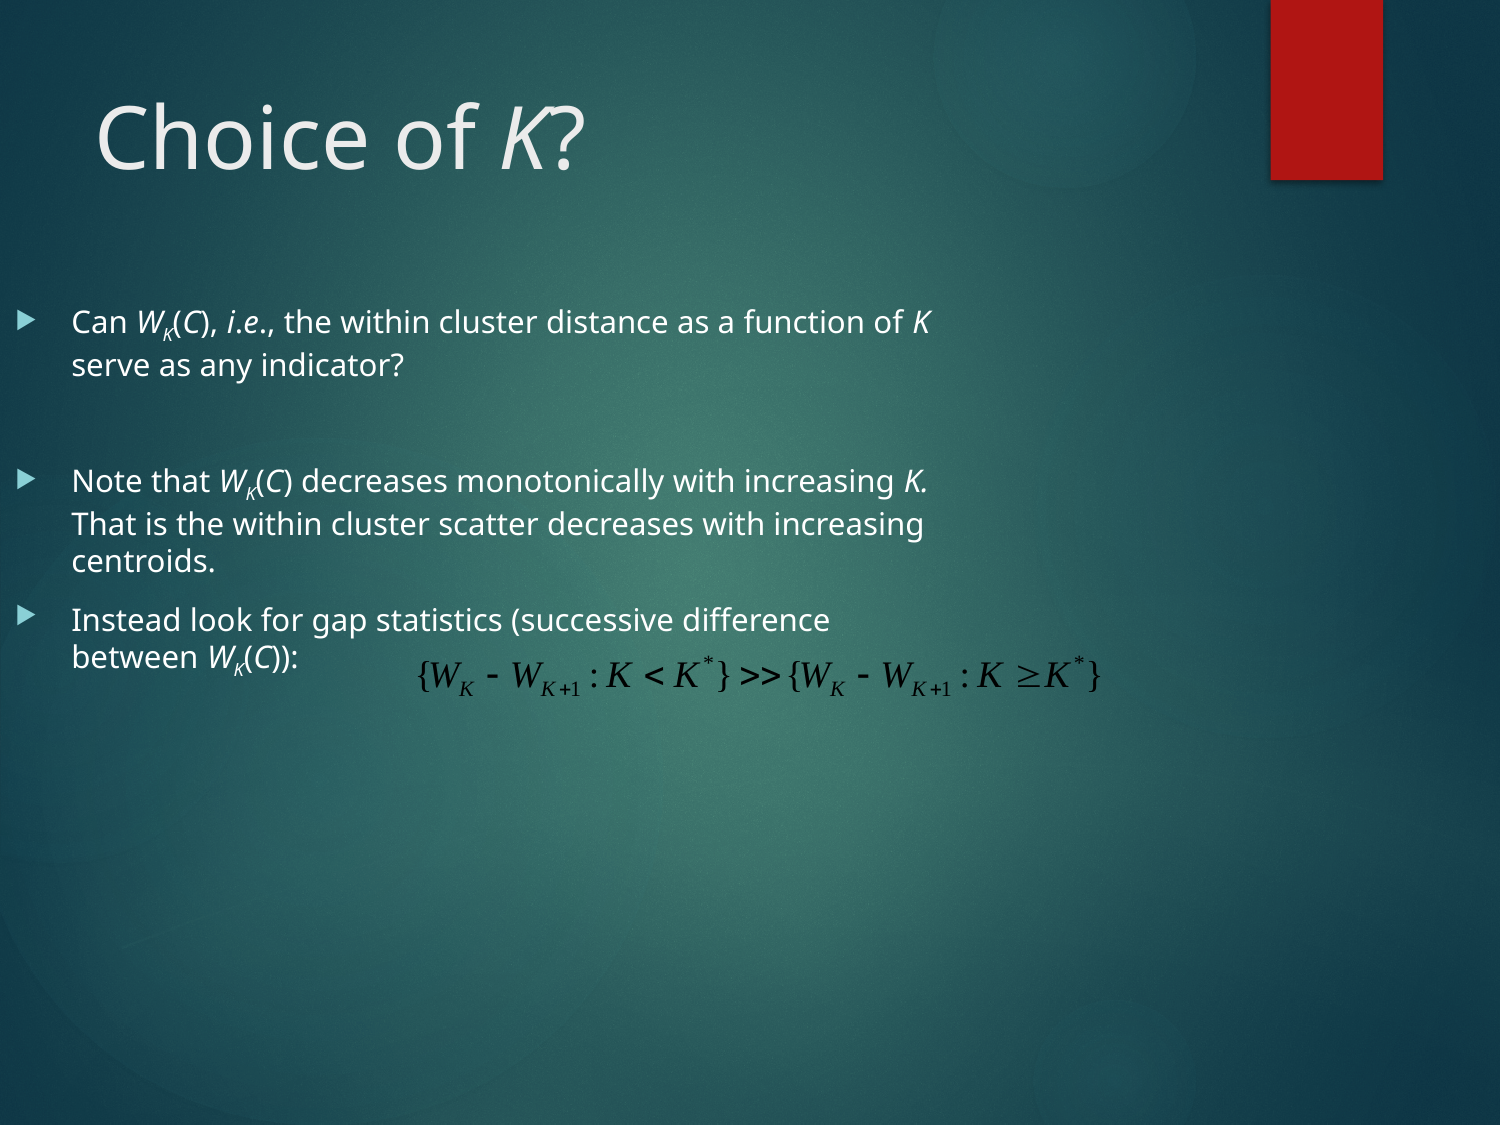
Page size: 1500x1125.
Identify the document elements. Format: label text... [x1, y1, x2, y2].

title Choice of K? [79, 74, 1237, 304]
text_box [412, 646, 1107, 704]
